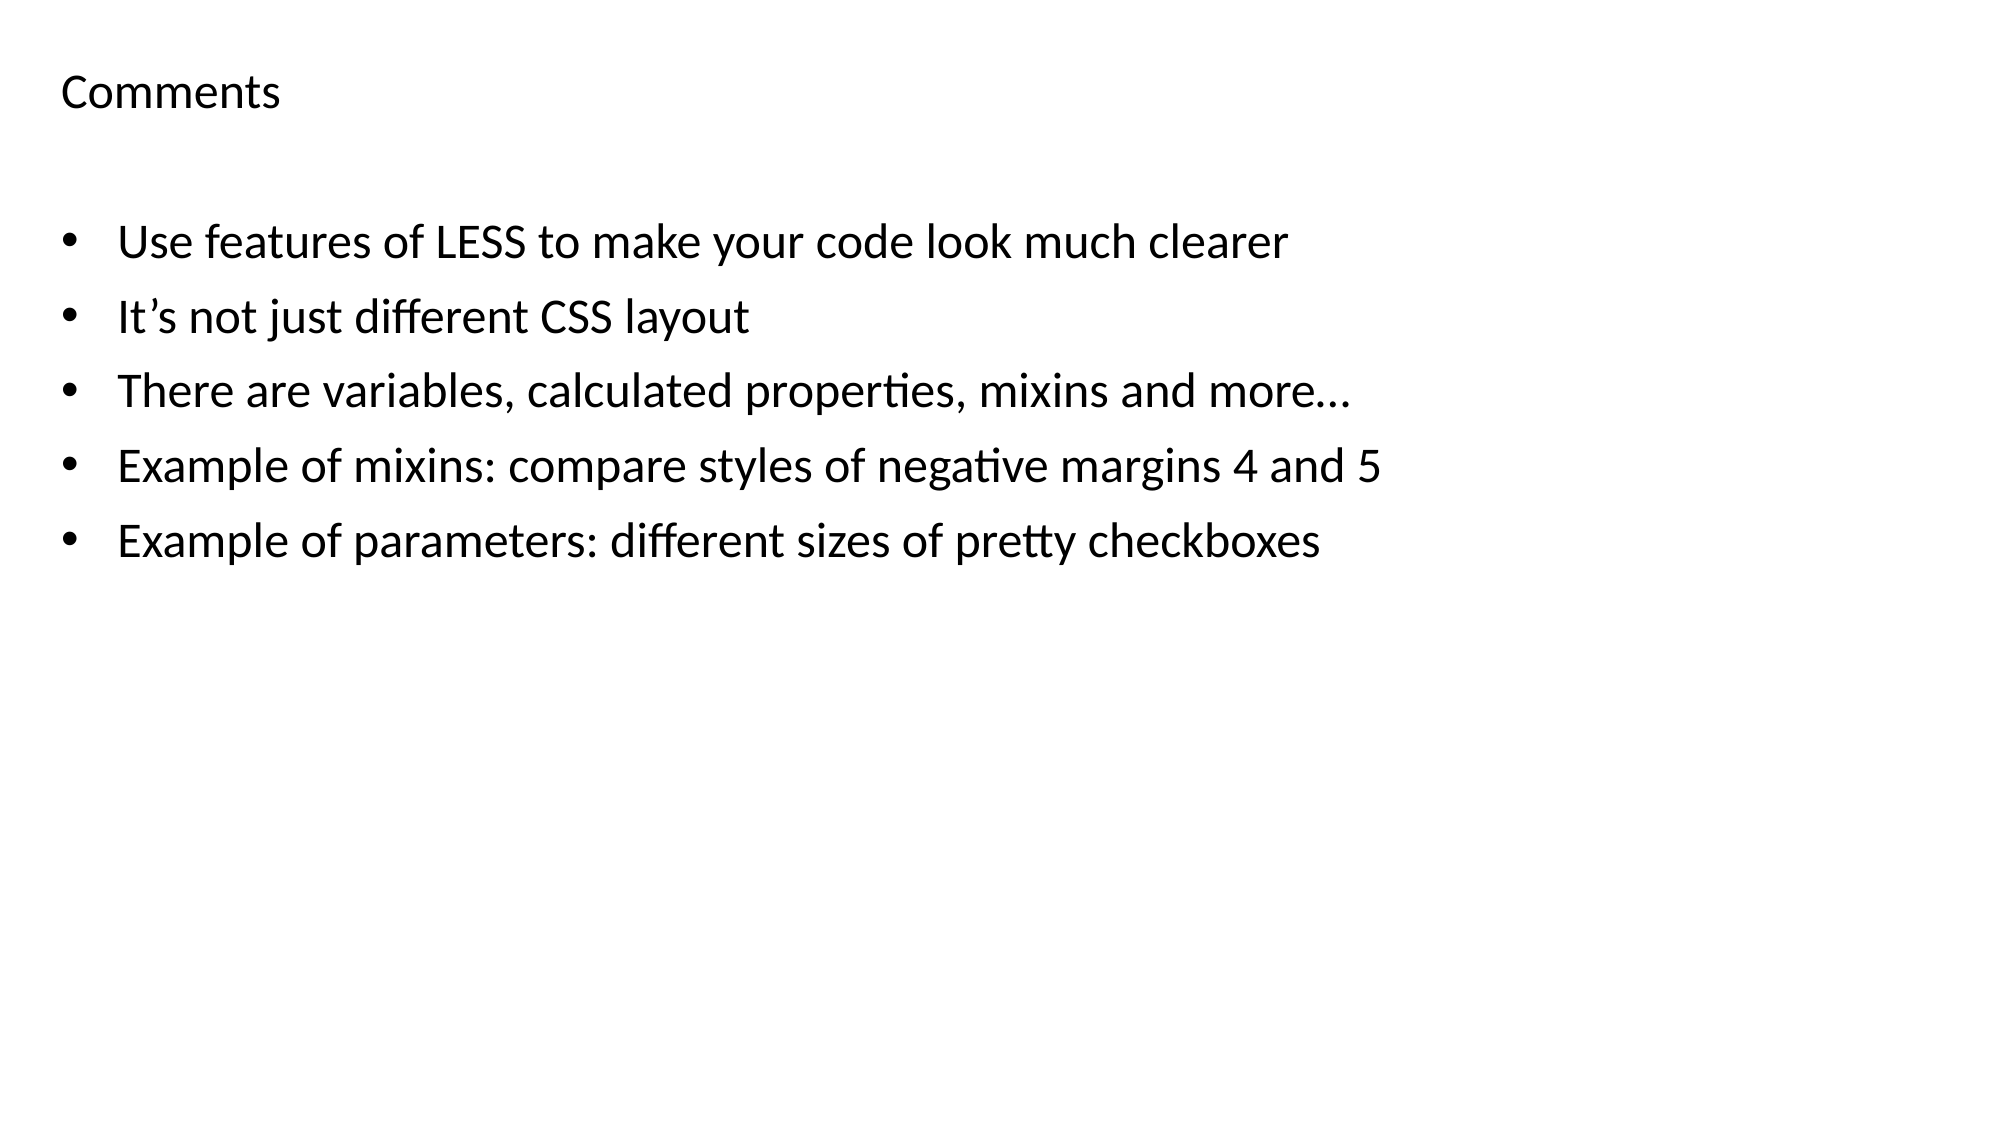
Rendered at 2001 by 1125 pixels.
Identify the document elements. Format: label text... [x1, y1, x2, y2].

subtitle Comments Use features of LESS to make your code look much clearer It’s not just different CSS layout There are variables, calculated properties, mixins and more… Example of mixins: compare styles of negative margins 4 and 5 Example of parameters: different sizes of pretty checkboxes [46, 57, 1919, 1079]
